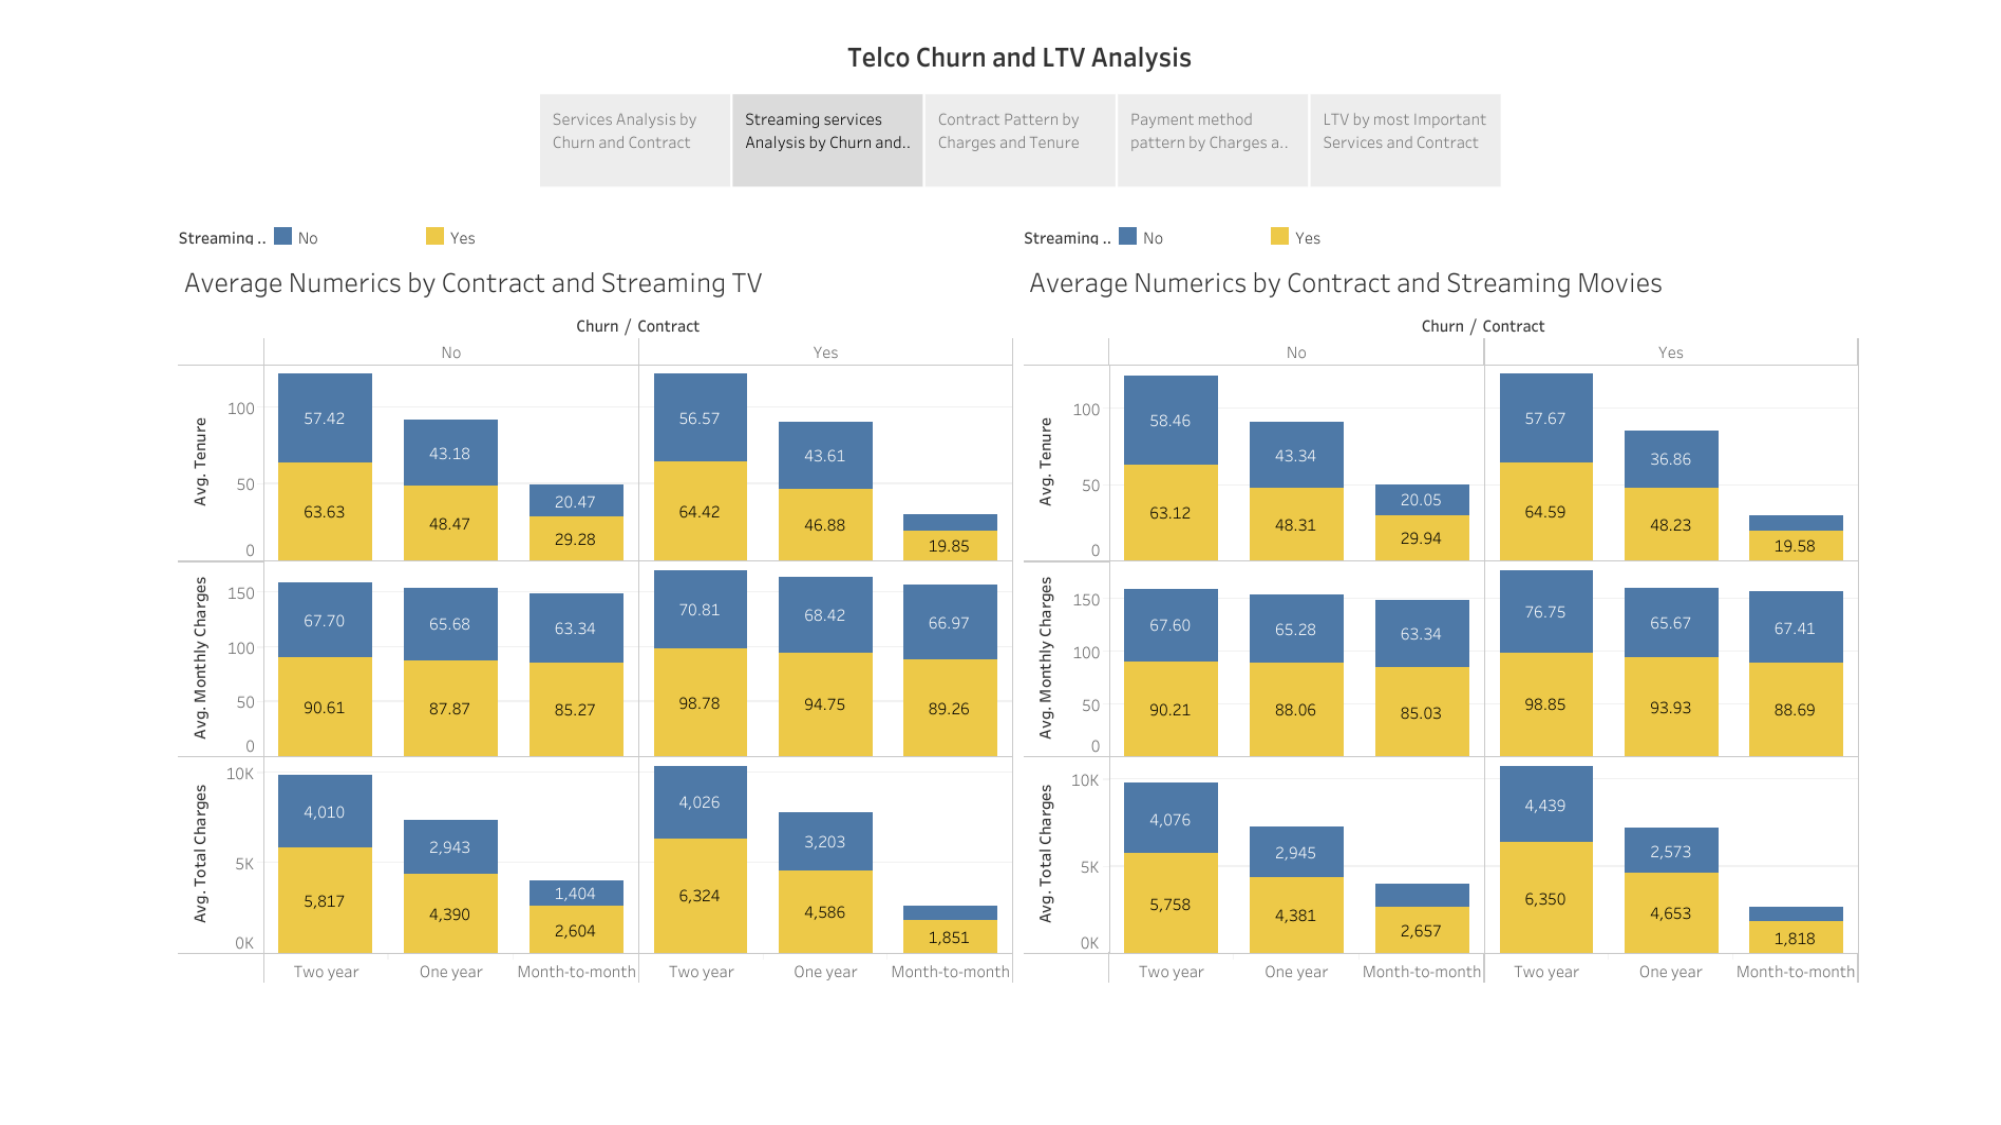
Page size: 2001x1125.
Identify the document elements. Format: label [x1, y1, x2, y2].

picture [92, 27, 1879, 1052]
